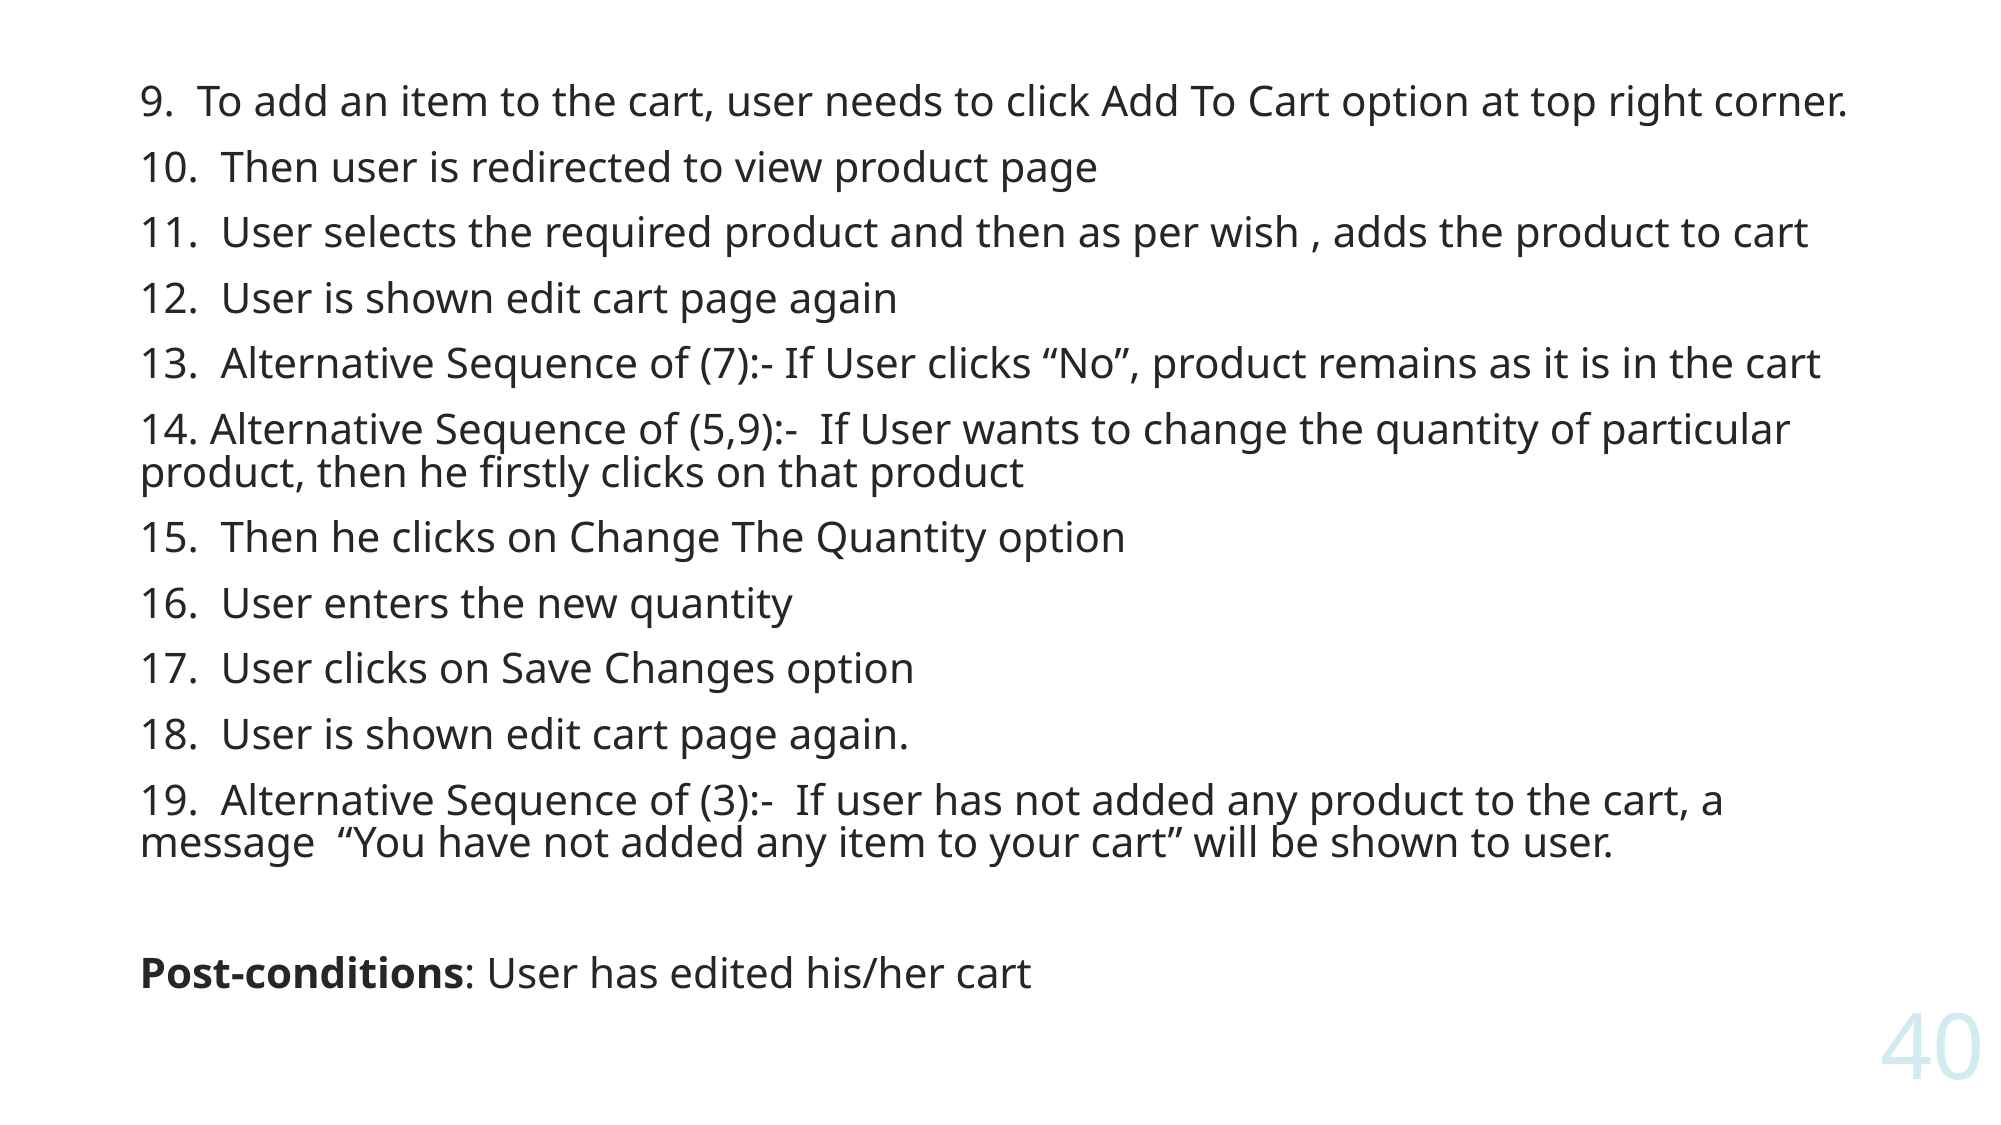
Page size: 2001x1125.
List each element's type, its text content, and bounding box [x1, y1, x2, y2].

list 9. To add an item to the cart, user needs to click Add To Cart option at top right corner. 10. Then user is redirected to view product page 11. User selects the required product and then as per wish , adds the product to cart 12. User is shown edit cart page again 13. Alternative Sequence of (7):- If User clicks “No”, product remains as it is in the cart 14. Alternative Sequence of (5,9):- If User wants to change the quantity of particular product, then he firstly clicks on that product 15. Then he clicks on Change The Quantity option 16. User enters the new quantity 17. User clicks on Save Changes option 18. User is shown edit cart page again. 19. Alternative Sequence of (3):- If user has not added any product to the cart, a message “You have not added any item to your cart” will be shown to user. Post-conditions: User has edited his/her cart [111, 75, 1876, 1076]
slide_number 40 [1751, 968, 2000, 1121]
